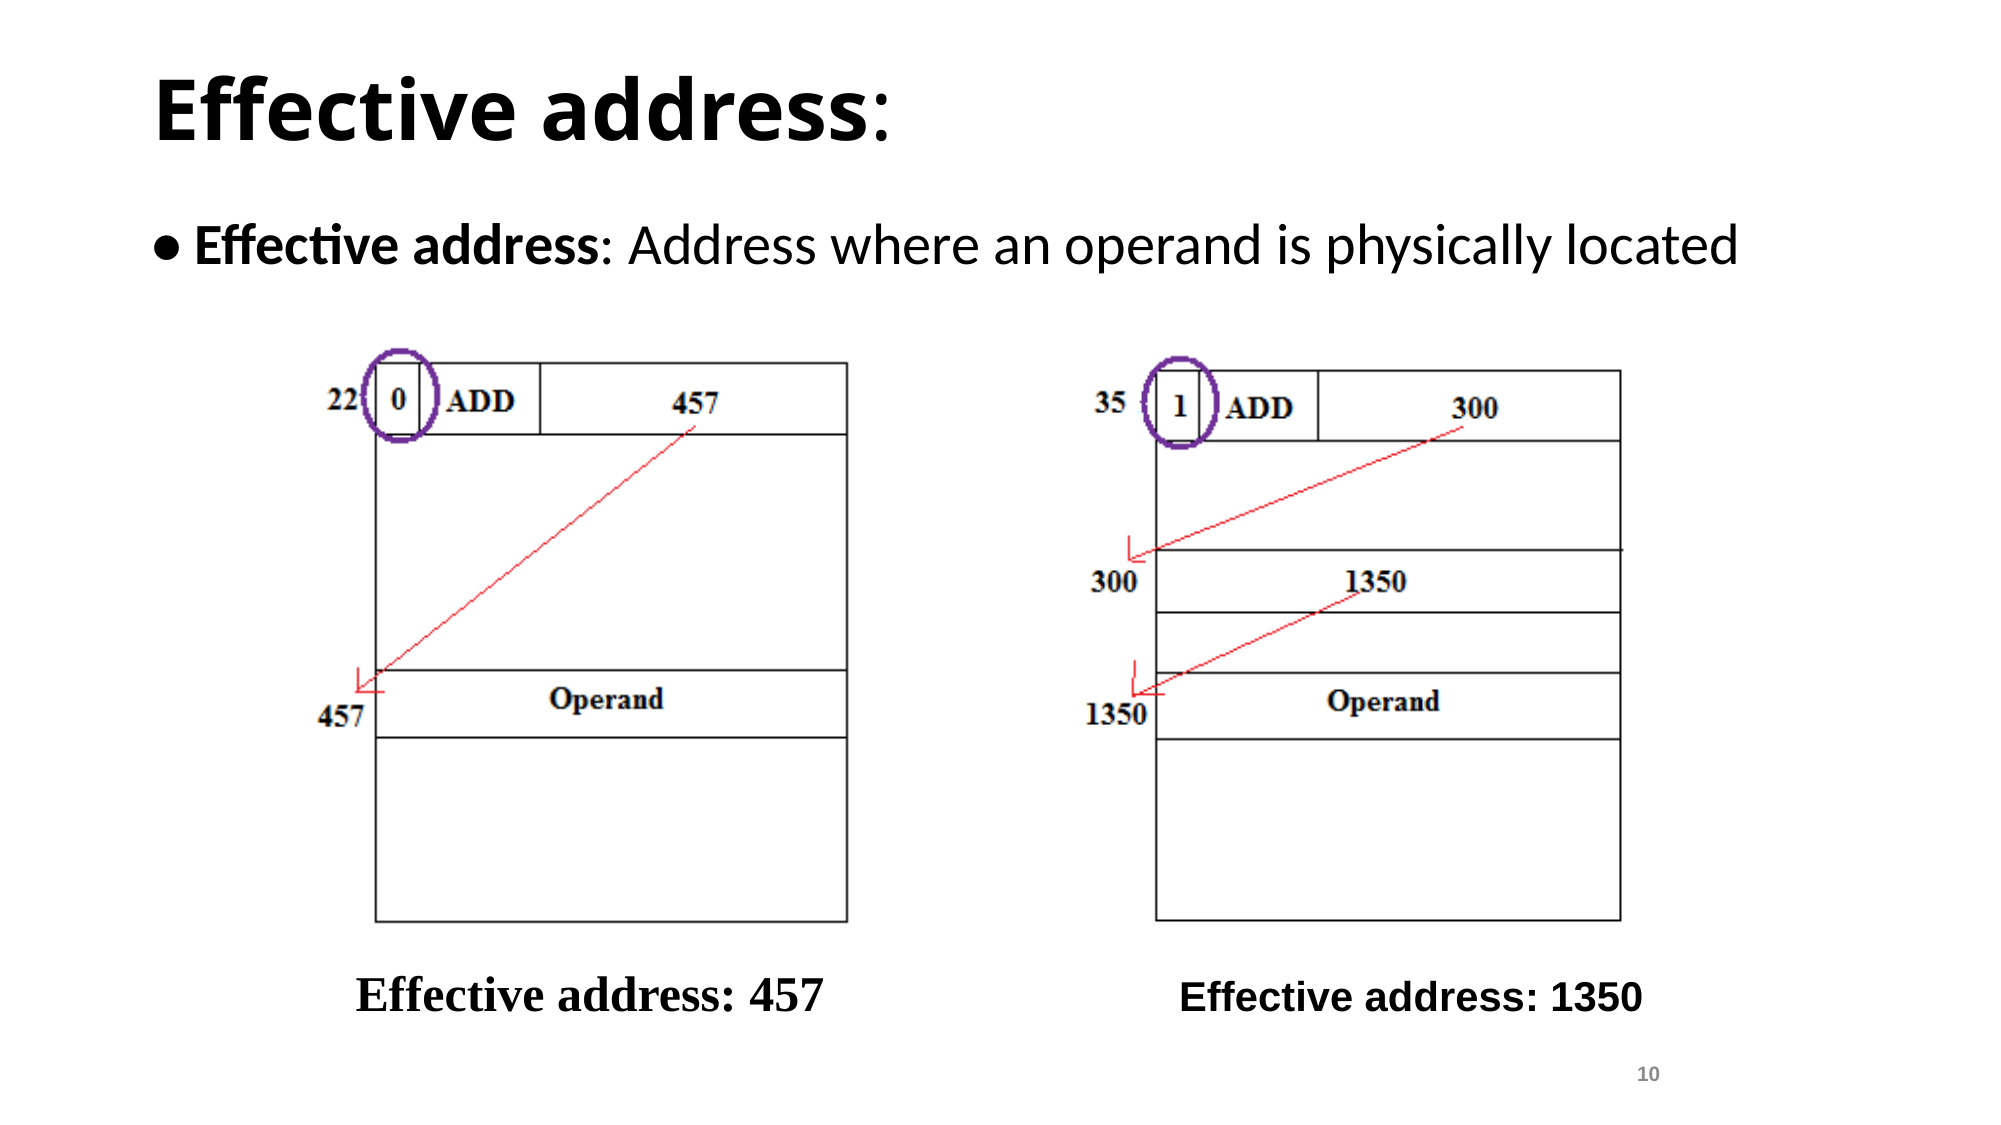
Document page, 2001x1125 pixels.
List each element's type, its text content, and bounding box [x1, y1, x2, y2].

list • Effective address: Address where an operand is physically located [137, 206, 1863, 1014]
picture [306, 321, 898, 959]
slide_number 10 [1325, 1042, 1675, 1103]
text_box Effective address: 457 Effective address: 1350 [159, 953, 1682, 1029]
picture [1066, 339, 1657, 959]
title Effective address: [137, 59, 1863, 167]
